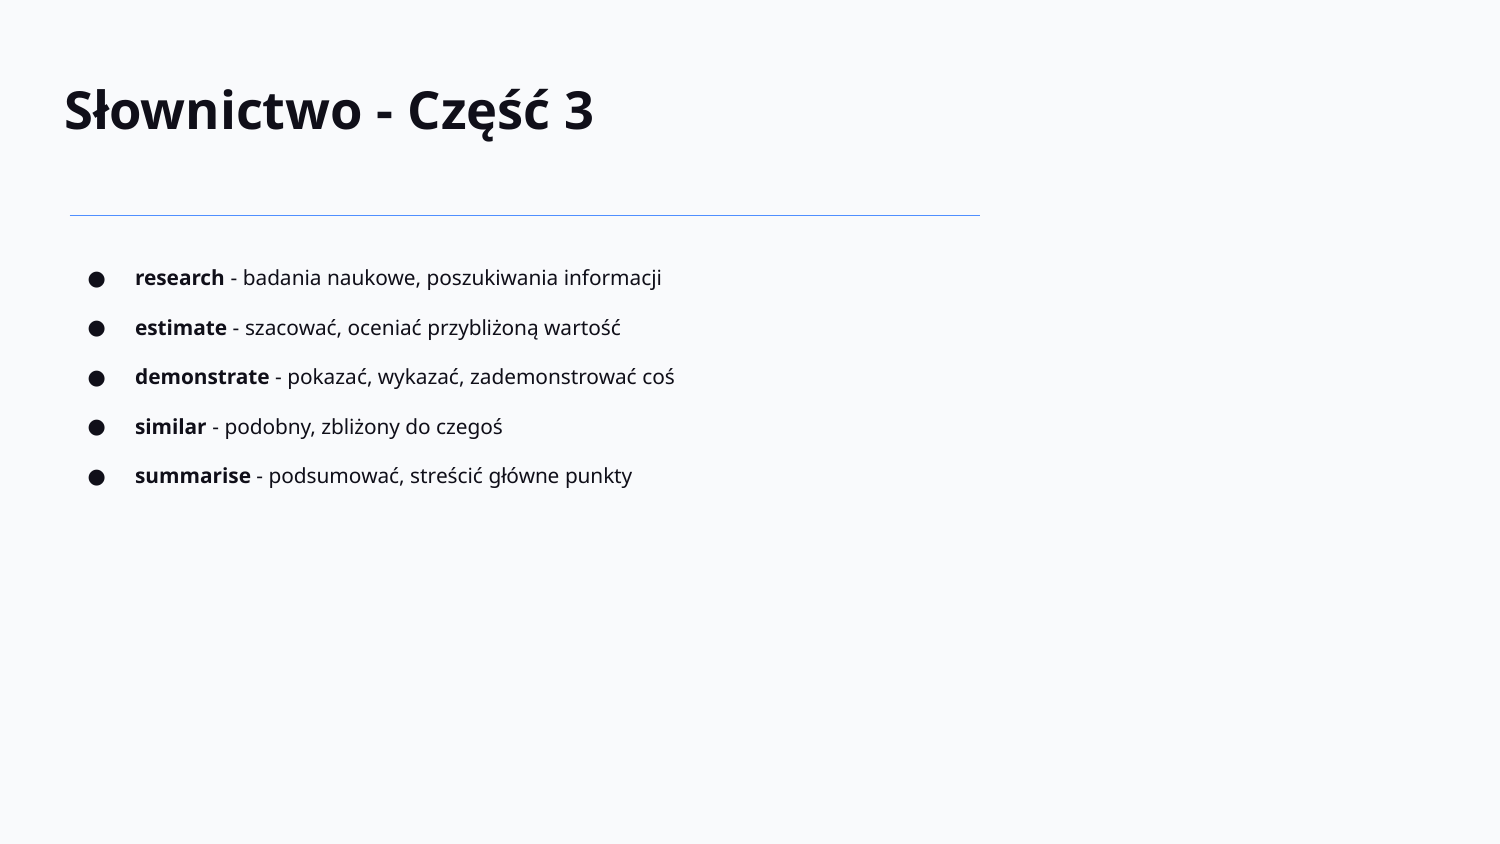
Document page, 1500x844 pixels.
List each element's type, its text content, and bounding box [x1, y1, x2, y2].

text_box Słownictwo - Część 3 [49, 46, 959, 170]
text_box research - badania naukowe, poszukiwania informacji estimate - szacować, oceniać przybliżoną wartość demonstrate - pokazać, wykazać, zademonstrować coś similar - podobny, zbliżony do czegoś summarise - podsumować, streścić główne punkty [49, 255, 959, 798]
